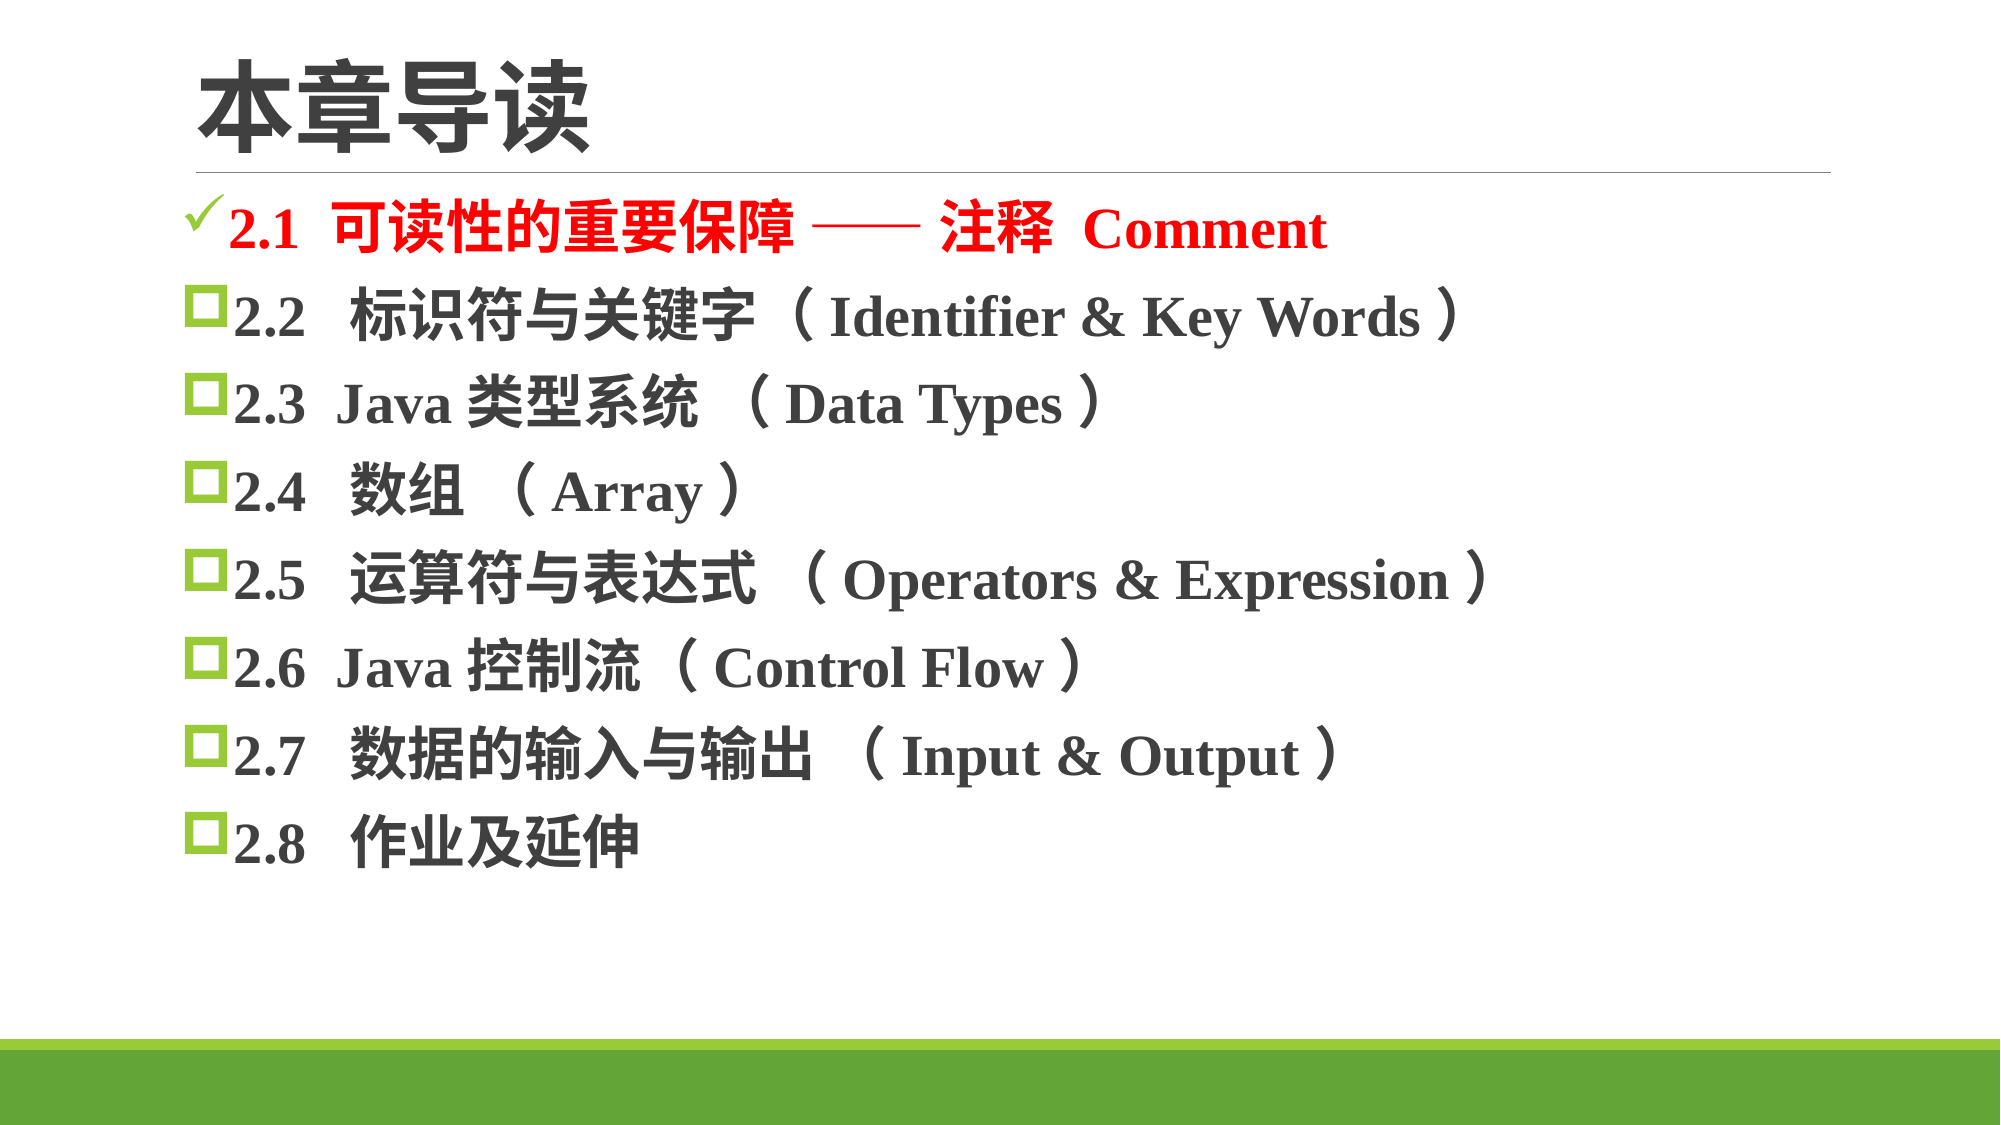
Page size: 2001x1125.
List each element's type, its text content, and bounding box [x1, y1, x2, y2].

list 2.1 可读性的重要保障 —— 注释 Comment 2.2 标识符与关键字（Identifier & Key Words） 2.3 Java类型系统 （Data Types） 2.4 数组 （Array） 2.5 运算符与表达式 （Operators & Expression） 2.6 Java控制流（Control Flow） 2.7 数据的输入与输出 （Input & Output） 2.8 作业及延伸 [180, 190, 1830, 1026]
title 本章导读 [180, 16, 1831, 173]
